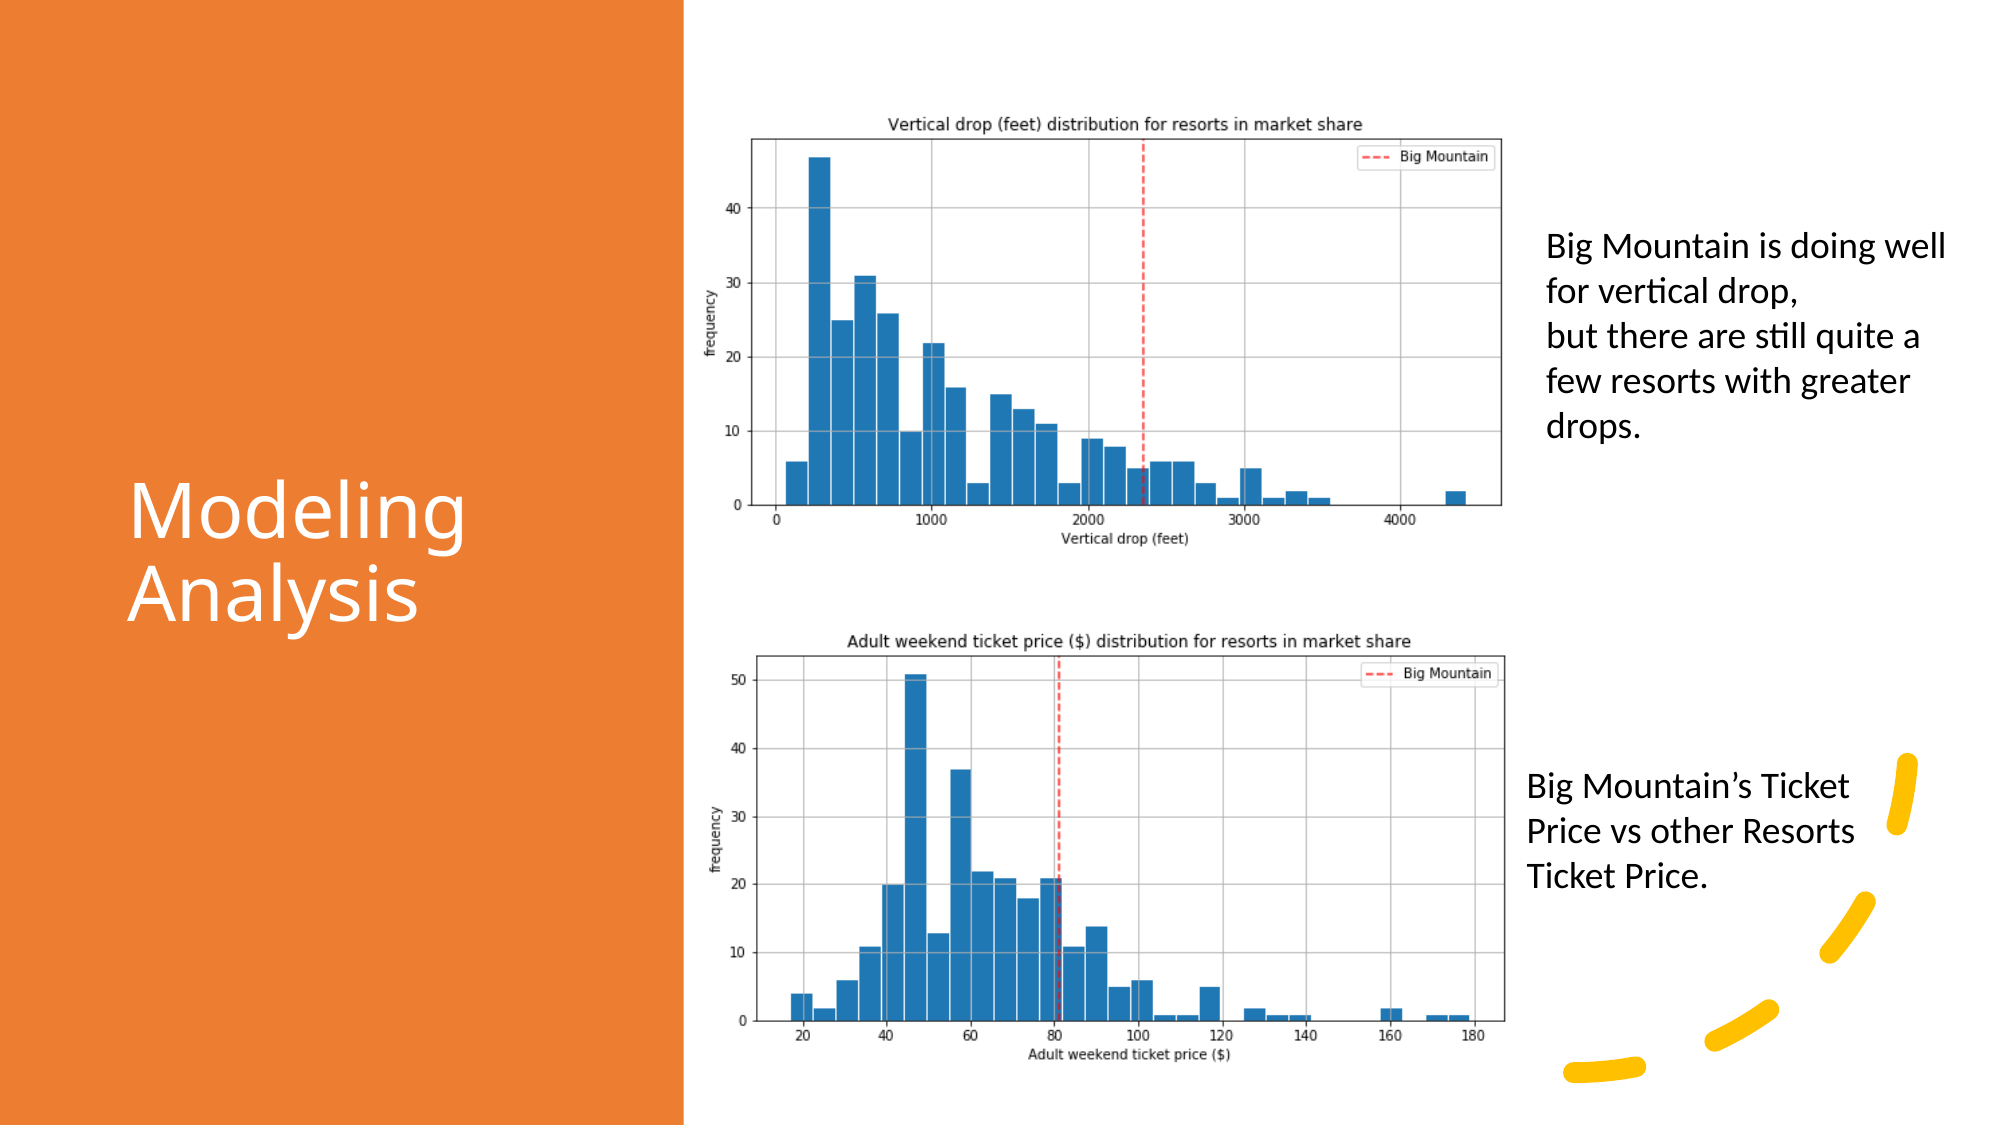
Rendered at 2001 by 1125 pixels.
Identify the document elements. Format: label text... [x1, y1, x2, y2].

text_box Big Mountain’s Ticket Price vs other Resorts Ticket Price. [1539, 753, 1884, 904]
text_box [0, 0, 685, 1125]
text_box [1572, 904, 1865, 1074]
text_box [685, 0, 2000, 1125]
picture [684, 109, 1556, 560]
picture [692, 622, 1539, 1073]
text_box [1573, 737, 1909, 865]
title Modeling Analysis [112, 97, 638, 1014]
text_box Big Mountain is doing well for vertical drop, but there are still quite a few resorts with greater drops. [1556, 213, 1992, 453]
